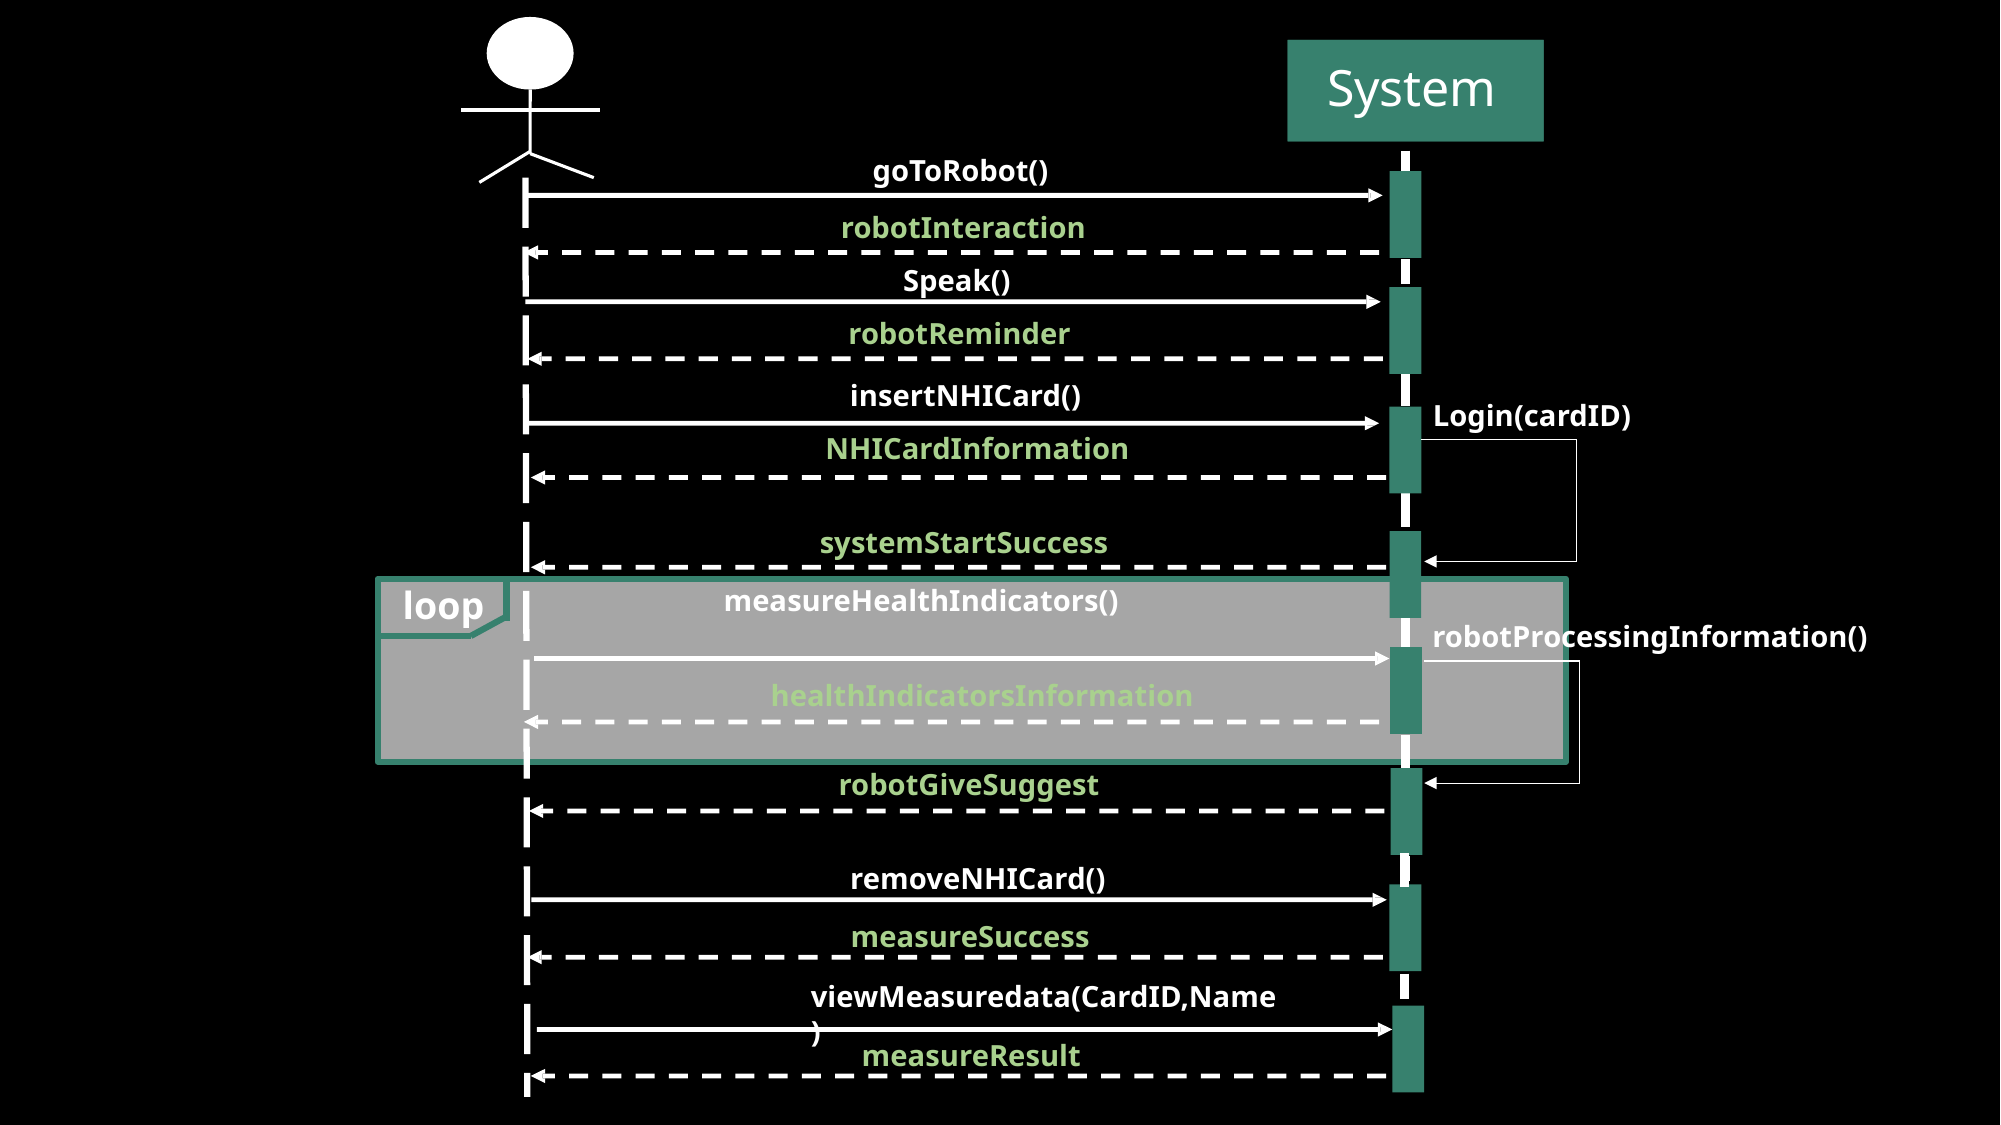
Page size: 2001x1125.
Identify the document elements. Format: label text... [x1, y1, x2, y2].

text_box [1134, 564, 1154, 570]
text_box [1265, 808, 1285, 814]
text_box [968, 475, 988, 480]
text_box [1333, 564, 1353, 570]
text_box [1330, 954, 1350, 960]
text_box [661, 250, 681, 255]
text_box [695, 250, 715, 255]
text_box [735, 1073, 755, 1079]
text_box [1175, 892, 1387, 907]
text_box [1264, 954, 1283, 960]
text_box [598, 356, 619, 362]
text_box [628, 250, 648, 255]
text_box Login(cardID) [1423, 370, 1770, 432]
text_box [1067, 475, 1087, 480]
text_box [768, 475, 788, 480]
text_box [1367, 475, 1387, 480]
text_box [1300, 1073, 1320, 1079]
text_box Speak() [719, 236, 1195, 298]
text_box [766, 808, 786, 814]
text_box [377, 578, 1389, 762]
text_box [1232, 808, 1252, 814]
text_box [1101, 1073, 1121, 1079]
text_box [635, 564, 655, 570]
text_box [667, 808, 687, 814]
text_box [835, 1073, 846, 1079]
text_box [1230, 954, 1250, 960]
text_box [702, 564, 722, 570]
text_box measureResult [846, 1029, 1096, 1125]
text_box [1363, 356, 1383, 362]
text_box [798, 954, 818, 960]
text_box [1326, 250, 1346, 255]
text_box removeNHICard() [835, 852, 1175, 903]
text_box [700, 808, 720, 814]
text_box [1200, 1073, 1220, 1079]
text_box [768, 564, 788, 570]
text_box [1227, 250, 1247, 255]
text_box [525, 294, 1381, 309]
text_box [1363, 954, 1383, 960]
text_box [1234, 475, 1254, 480]
text_box [569, 1073, 589, 1079]
text_box [1199, 808, 1219, 814]
text_box [527, 950, 552, 965]
text_box System [1544, 54, 1552, 117]
text_box [565, 356, 585, 362]
text_box [1200, 564, 1220, 570]
text_box [598, 954, 619, 960]
text_box [523, 420, 1294, 426]
text_box [801, 475, 821, 480]
text_box NHICardInformation [810, 422, 1145, 518]
text_box [1260, 250, 1280, 255]
text_box [1300, 564, 1320, 570]
text_box [1333, 1073, 1353, 1079]
text_box robotProcessingInformation() [1566, 611, 1888, 661]
text_box [569, 475, 589, 480]
text_box [531, 897, 835, 903]
text_box [1330, 356, 1350, 362]
text_box [1360, 250, 1380, 255]
text_box [1230, 356, 1250, 362]
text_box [530, 153, 594, 178]
text_box [1105, 954, 1117, 960]
text_box [633, 808, 653, 814]
text_box [1297, 356, 1317, 362]
text_box [1298, 808, 1318, 814]
text_box [536, 1027, 796, 1032]
text_box [702, 1073, 722, 1079]
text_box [1424, 660, 1580, 783]
text_box systemStartSuccess [805, 516, 1124, 567]
text_box [1293, 250, 1313, 255]
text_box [1389, 150, 1423, 882]
text_box [668, 1073, 688, 1079]
text_box [1134, 475, 1154, 480]
text_box [600, 808, 620, 814]
text_box robotInteraction [826, 201, 1217, 252]
text_box [835, 475, 855, 480]
text_box [934, 475, 954, 480]
text_box [1200, 475, 1220, 480]
text_box [1389, 884, 1422, 972]
text_box [1234, 564, 1254, 570]
text_box [527, 351, 552, 366]
text_box viewMeasuredata(CardID,Name) [796, 971, 1295, 1057]
text_box goToRobot() [723, 126, 1199, 188]
text_box robotGiveSuggest [823, 762, 1115, 854]
text_box [1167, 564, 1187, 570]
text_box [1164, 954, 1184, 960]
text_box [801, 1073, 821, 1079]
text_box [1287, 39, 1544, 142]
text_box [1197, 954, 1217, 960]
text_box [1167, 475, 1187, 480]
text_box [1297, 954, 1317, 960]
text_box [668, 475, 688, 480]
text_box [1295, 1022, 1393, 1037]
text_box [698, 356, 718, 362]
text_box [801, 564, 821, 570]
text_box [1367, 1073, 1387, 1079]
text_box [702, 475, 722, 480]
text_box [602, 564, 622, 570]
text_box [1264, 356, 1283, 362]
text_box insertNHICard() [728, 351, 1204, 413]
text_box [485, 15, 575, 91]
text_box [665, 954, 685, 960]
text_box [800, 808, 820, 814]
text_box [632, 954, 652, 960]
text_box [668, 564, 688, 570]
text_box [569, 564, 589, 570]
text_box [1131, 954, 1150, 960]
text_box [530, 1068, 555, 1084]
text_box [565, 954, 585, 960]
text_box [1001, 475, 1021, 480]
text_box robotReminder [833, 307, 1224, 358]
text_box [595, 250, 615, 255]
text_box [1367, 564, 1387, 570]
text_box [530, 560, 555, 575]
text_box [632, 356, 652, 362]
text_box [1423, 578, 1566, 762]
text_box [765, 954, 785, 960]
text_box [529, 803, 554, 819]
text_box [698, 954, 718, 960]
text_box [1333, 475, 1353, 480]
text_box [527, 188, 1383, 203]
text_box [1034, 475, 1054, 480]
text_box [602, 475, 622, 480]
text_box [523, 245, 548, 260]
text_box [1365, 808, 1385, 814]
text_box [768, 1073, 788, 1079]
text_box [635, 1073, 655, 1079]
text_box [665, 356, 685, 362]
text_box [562, 250, 582, 255]
text_box [1267, 475, 1287, 480]
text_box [479, 151, 531, 183]
text_box [1392, 1005, 1425, 1093]
text_box [735, 564, 755, 570]
text_box [733, 808, 753, 814]
text_box [731, 954, 752, 960]
text_box [567, 808, 587, 814]
text_box [1234, 1073, 1254, 1079]
text_box [1195, 250, 1213, 255]
text_box [735, 475, 755, 480]
text_box [530, 470, 555, 485]
text_box [1332, 808, 1352, 814]
text_box [1300, 475, 1320, 480]
text_box [1165, 808, 1185, 814]
text_box [1267, 564, 1287, 570]
text_box [1204, 358, 1217, 362]
text_box [1134, 1073, 1154, 1079]
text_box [1421, 439, 1577, 562]
text_box [901, 475, 921, 480]
text_box [868, 475, 888, 480]
text_box measureSuccess [835, 911, 1105, 971]
text_box [1132, 808, 1152, 814]
text_box [1267, 1073, 1287, 1079]
text_box [1167, 1073, 1187, 1079]
text_box Login(cardID) [1294, 370, 1389, 432]
text_box [602, 1073, 622, 1079]
text_box [1101, 475, 1121, 480]
text_box [635, 475, 655, 480]
